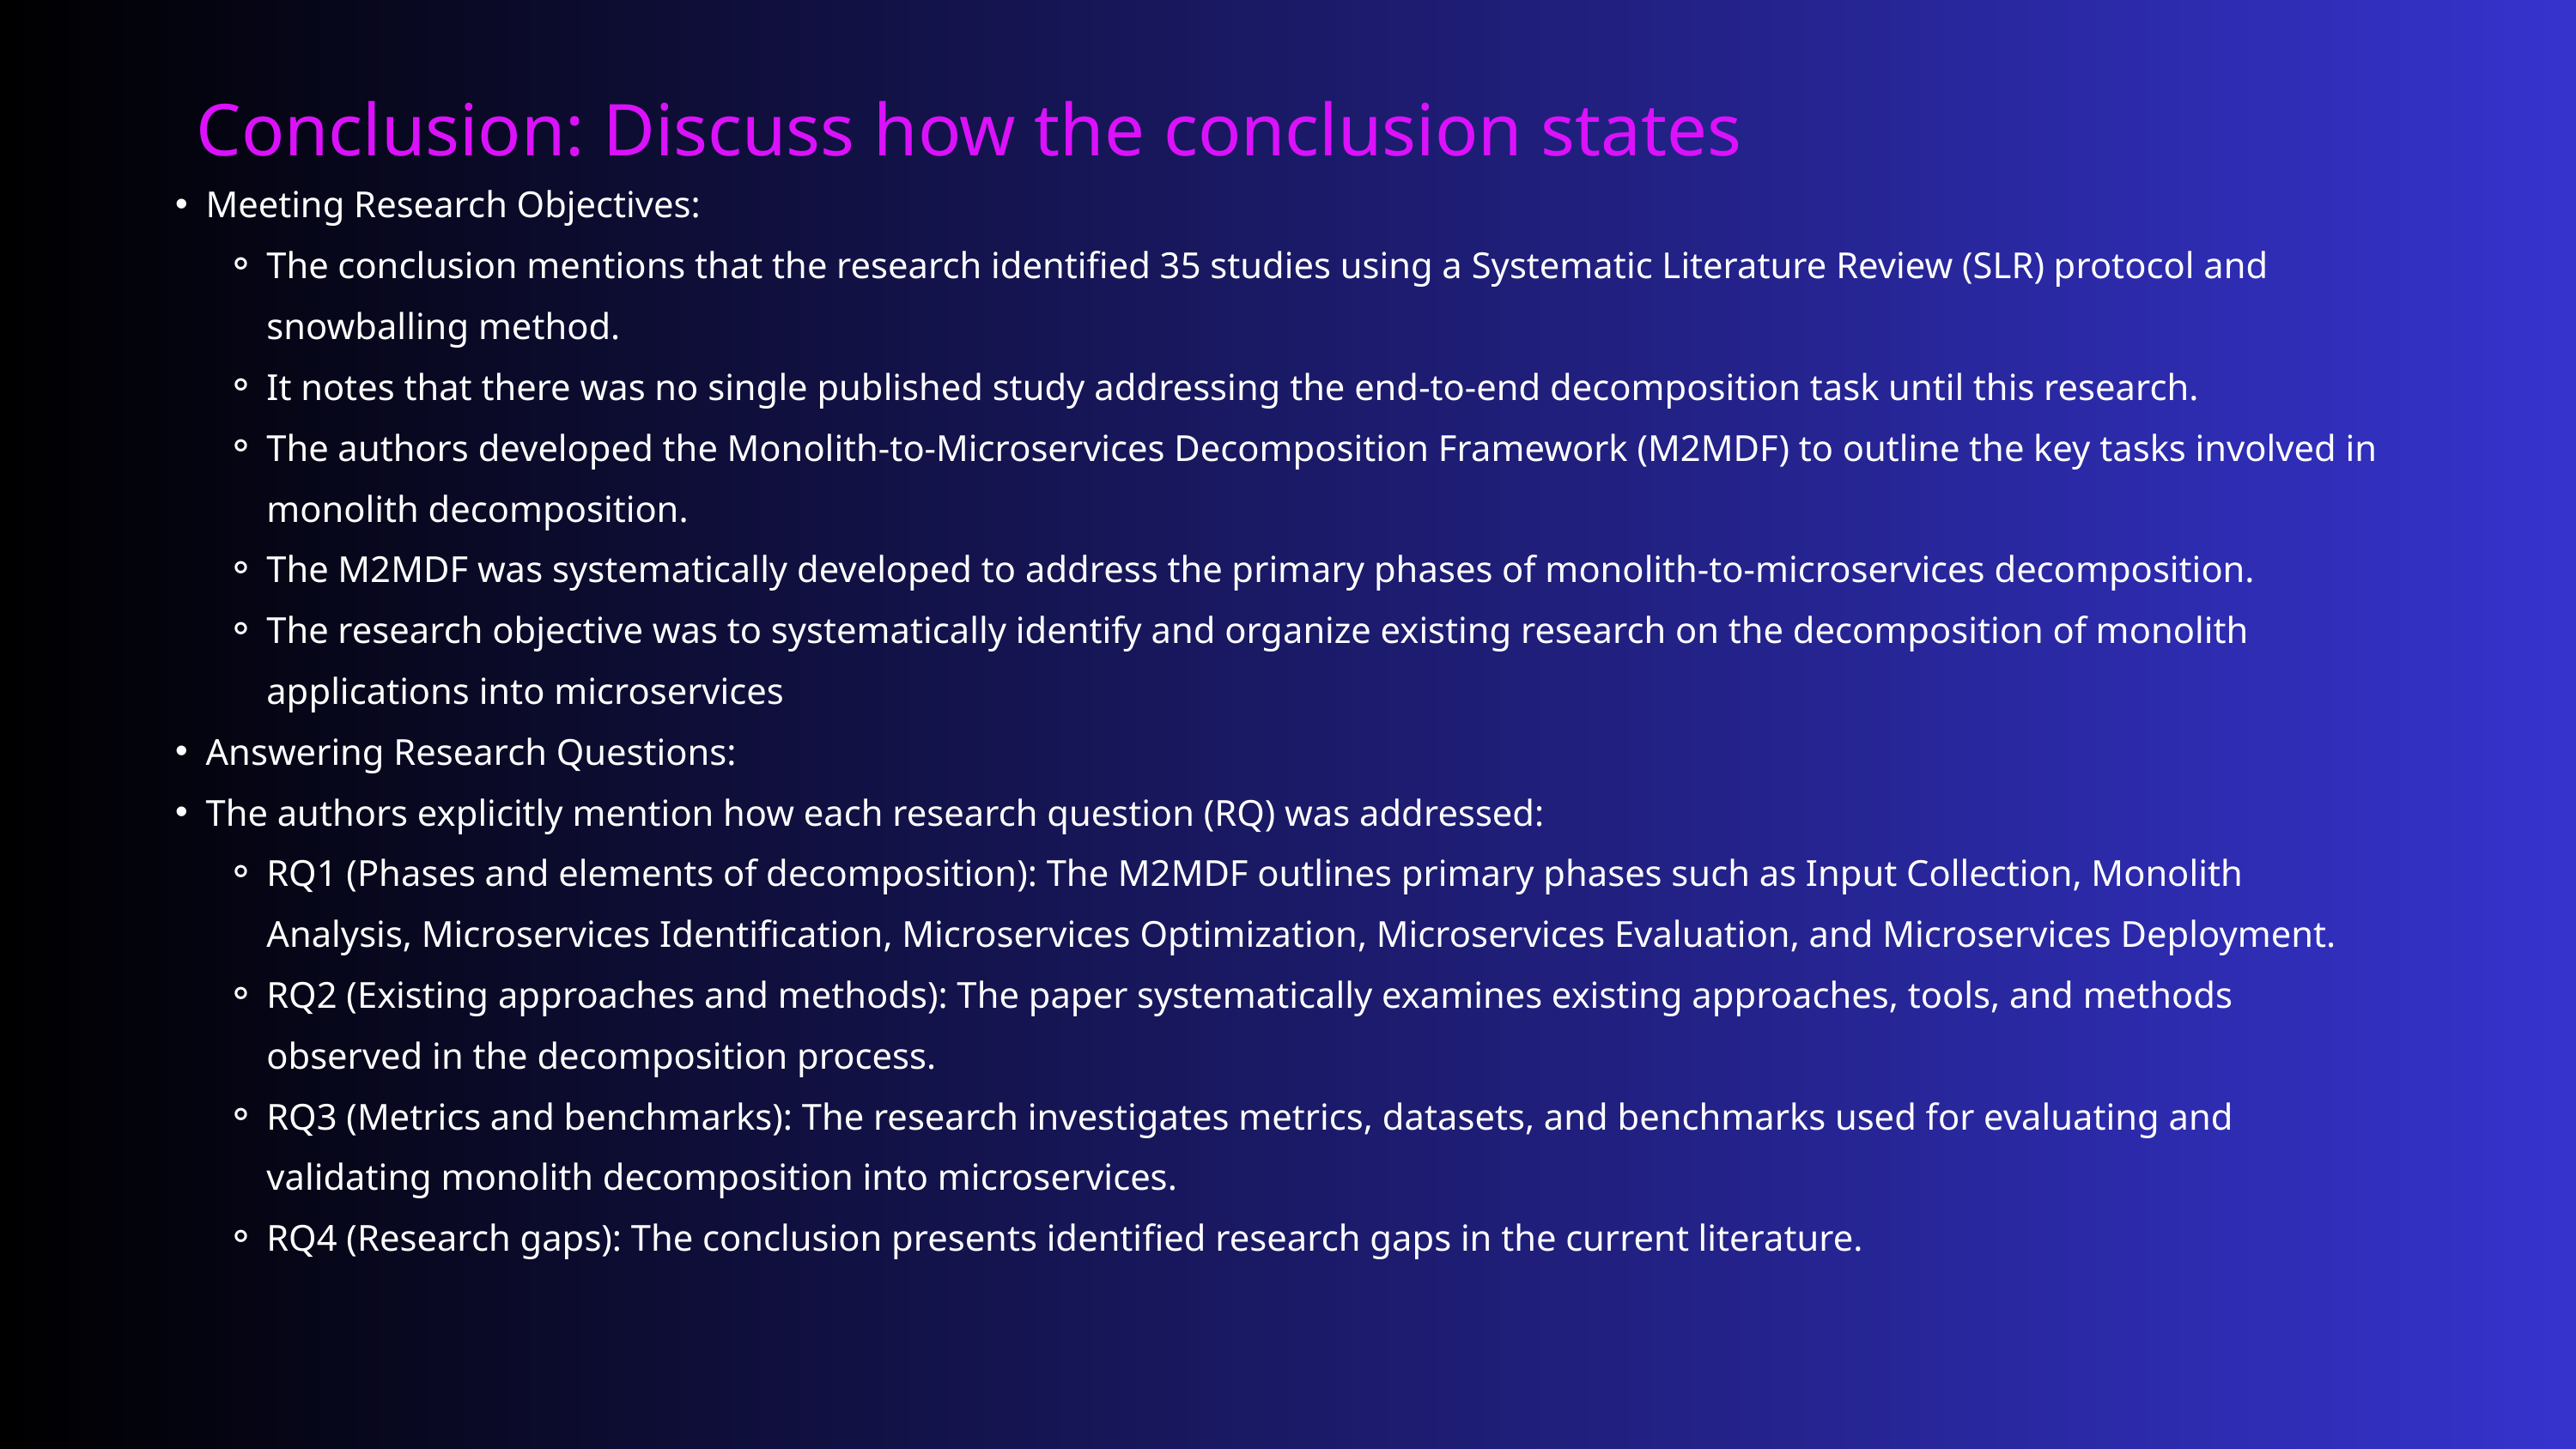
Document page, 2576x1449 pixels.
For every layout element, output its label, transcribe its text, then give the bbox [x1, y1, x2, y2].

text_box Meeting Research Objectives: The conclusion mentions that the research identified 35 studies using a Systematic Literature Review (SLR) protocol and snowballing method. It notes that there was no single published study addressing the end-to-end decomposition task until this research. The authors developed the Monolith-to-Microservices Decomposition Framework (M2MDF) to outline the key tasks involved in monolith decomposition. The M2MDF was systematically developed to address the primary phases of monolith-to-microservices decomposition. The research objective was to systematically identify and organize existing research on the decomposition of monolith applications into microservices Answering Research Questions: The authors explicitly mention how each research question (RQ) was addressed: RQ1 (Phases and elements of decomposition): The M2MDF outlines primary phases such as Input Collection, Monolith Analysis, Microservices Identification, Microservices Optimization, Microservices Evaluation, and Microservices Deployment. RQ2 (Existing approaches and methods): The paper systematically examines existing approaches, tools, and methods observed in the decomposition process. RQ3 (Metrics and benchmarks): The research investigates metrics, datasets, and benchmarks used for evaluating and validating monolith decomposition into microservices. RQ4 (Research gaps): The conclusion presents identified research gaps in the current literature. [144, 164, 2391, 1319]
text_box Conclusion: Discuss how the conclusion states [144, 70, 1795, 164]
